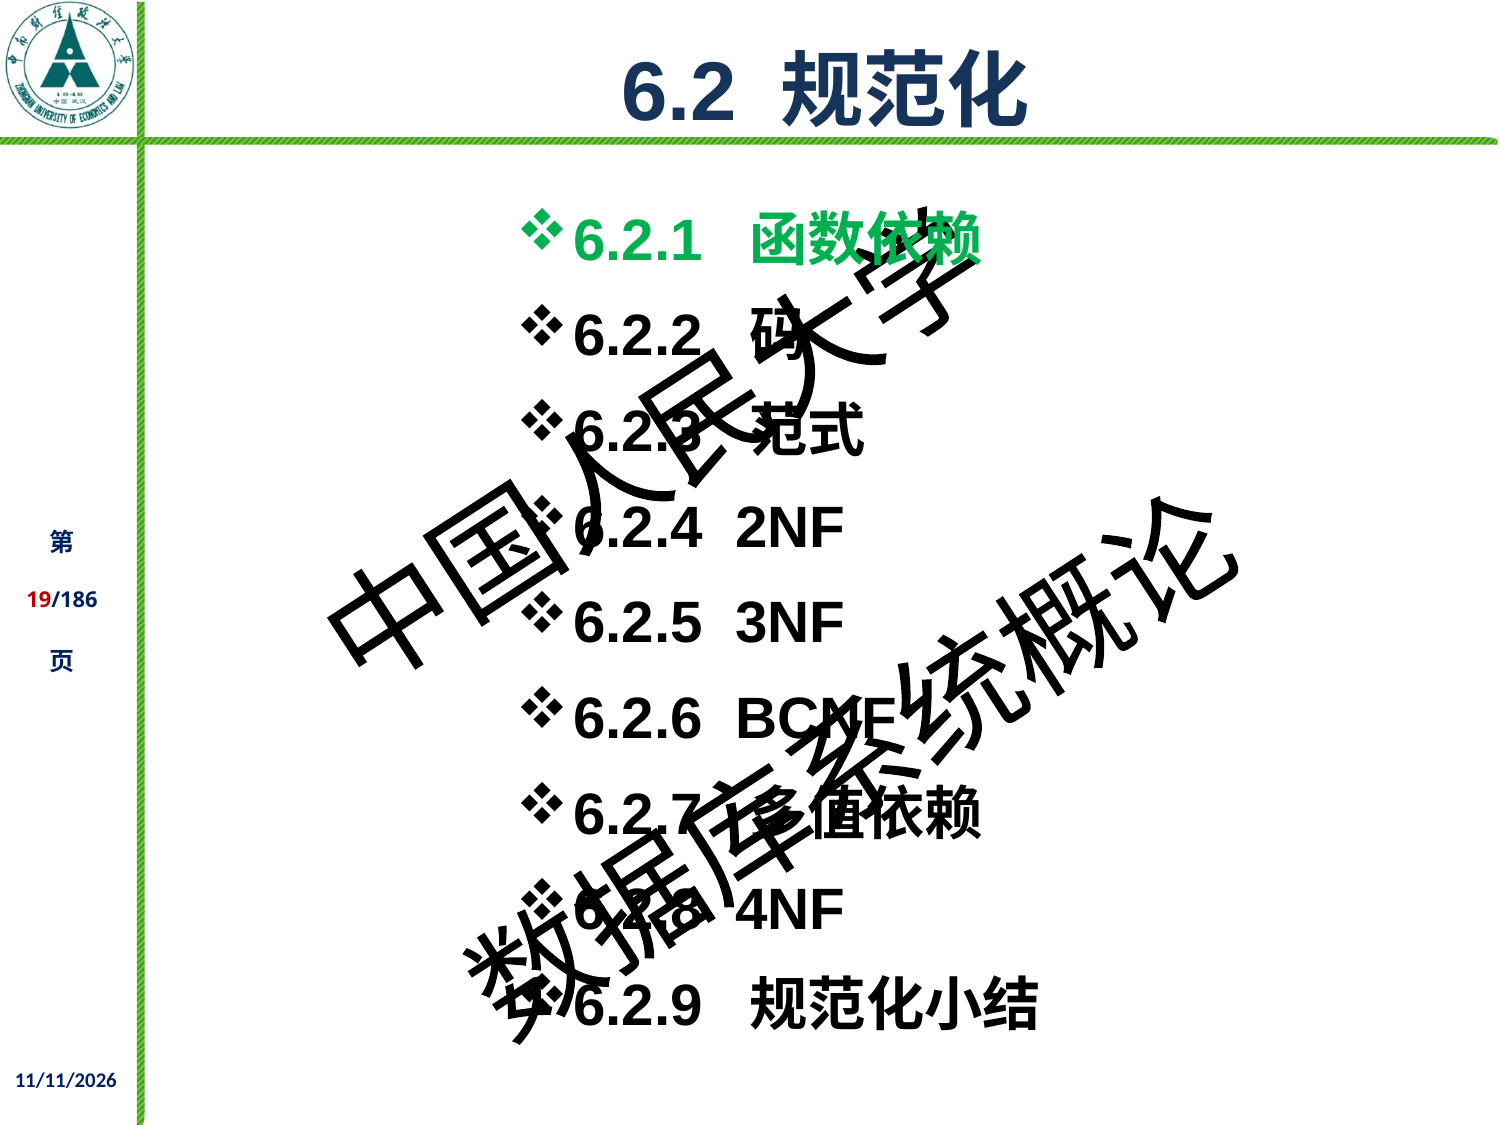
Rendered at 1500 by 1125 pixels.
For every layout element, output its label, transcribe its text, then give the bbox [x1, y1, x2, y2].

title 6.2 规范化 [157, 0, 1495, 181]
picture [0, 0, 157, 1125]
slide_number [0, 1058, 136, 1125]
list 6.2.1 函数依赖 6.2.2 码 6.2.3 范式 6.2.4 2NF 6.2.5 3NF 6.2.6 BCNF 6.2.7 多值依赖 6.2.8 4NF 6.2.9 规范化小结 [501, 180, 1329, 1090]
